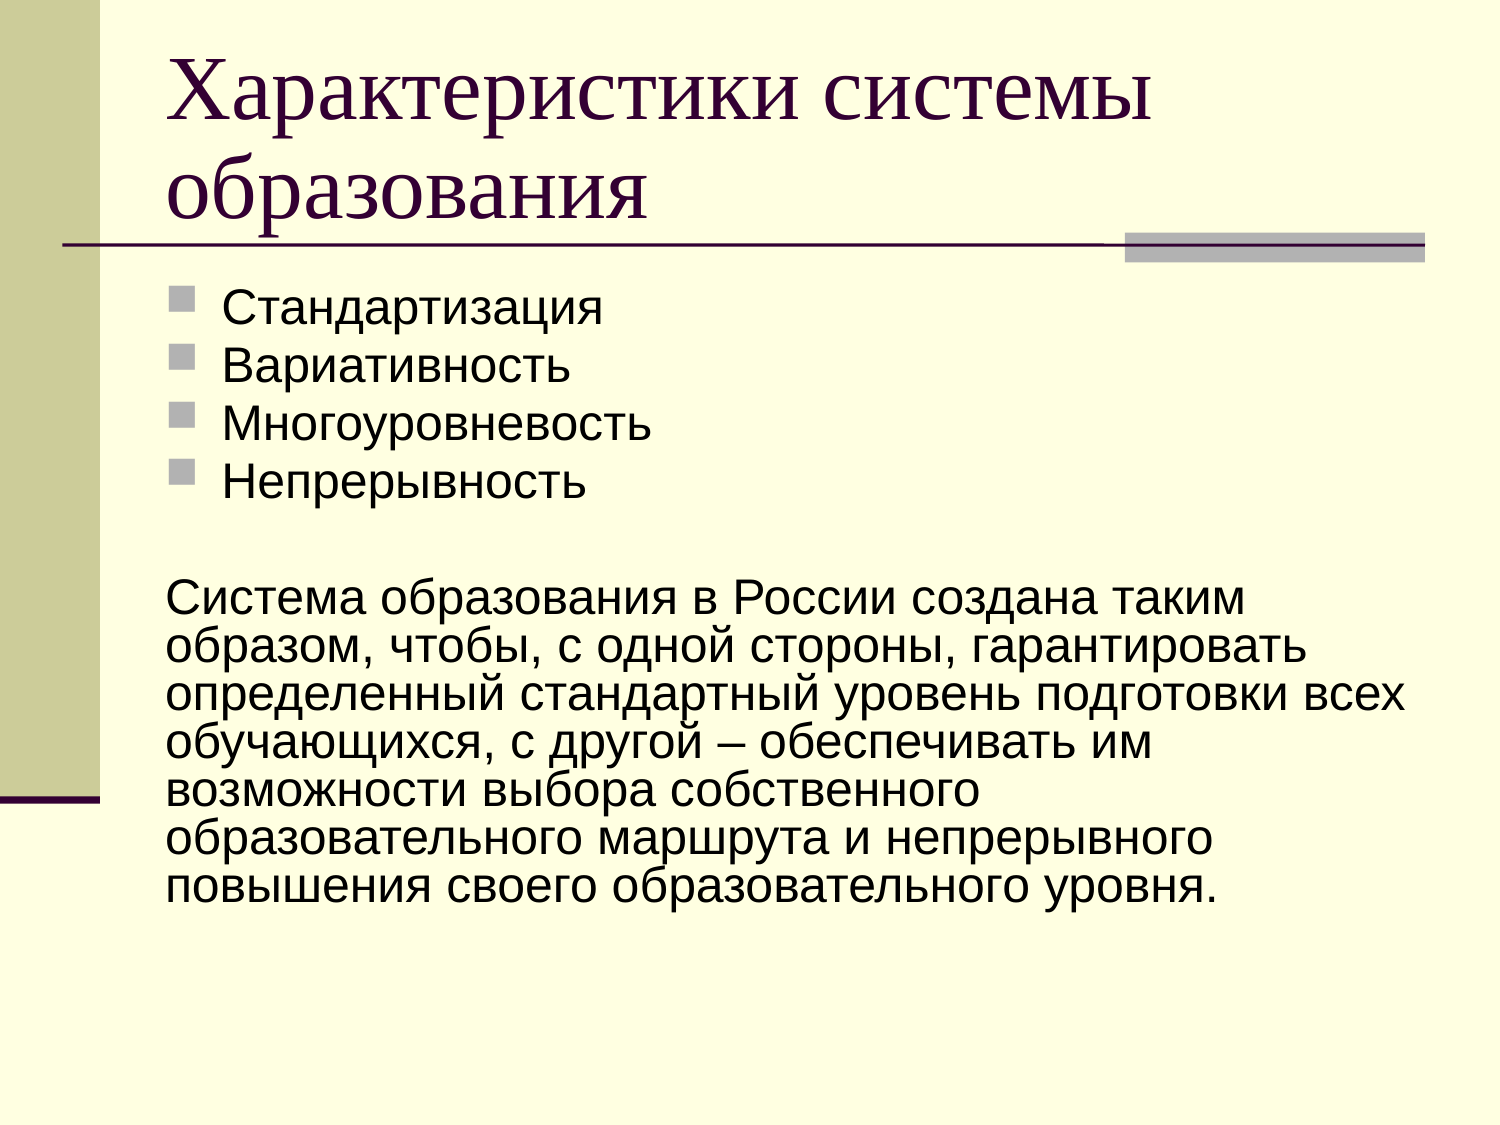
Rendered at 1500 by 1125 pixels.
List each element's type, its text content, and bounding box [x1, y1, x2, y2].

list Стандартизация Вариативность Многоуровневость Непрерывность Система образования в России создана таким образом, чтобы, с одной стороны, гарантировать определенный стандартный уровень подготовки всех обучающихся, с другой – обеспечивать им возможности выбора собственного образовательного маршрута и непрерывного повышения своего образовательного уровня. [149, 278, 1426, 1006]
title Характеристики системы образования [149, 45, 1426, 234]
